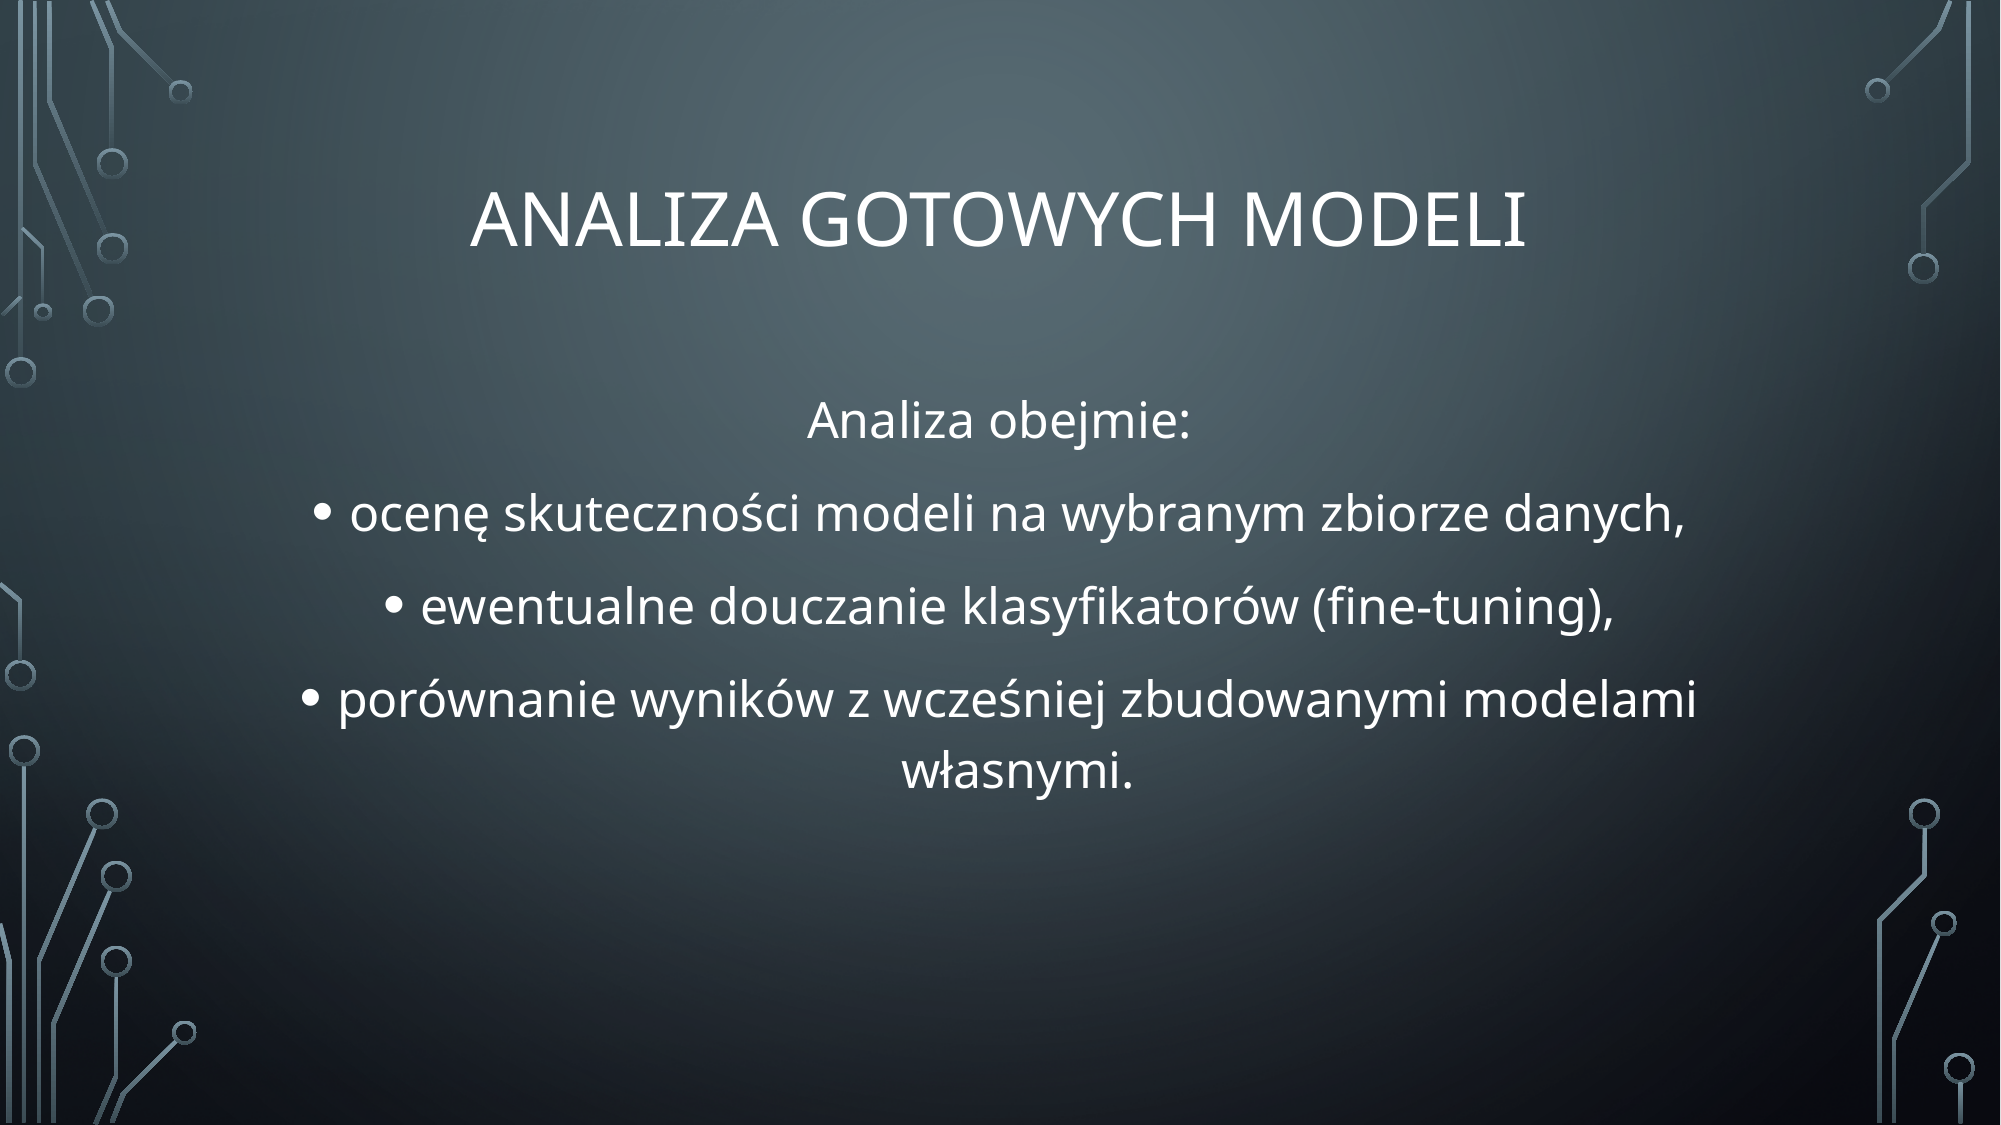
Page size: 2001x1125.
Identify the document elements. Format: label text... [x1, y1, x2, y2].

title Analiza gotowych modeli [187, 101, 1813, 344]
list Analiza obejmie: ocenę skuteczności modeli na wybranym zbiorze danych, ewentualne douczanie klasyfikatorów (fine-tuning), porównanie wyników z wcześniej zbudowanymi modelami własnymi. [187, 369, 1813, 950]
